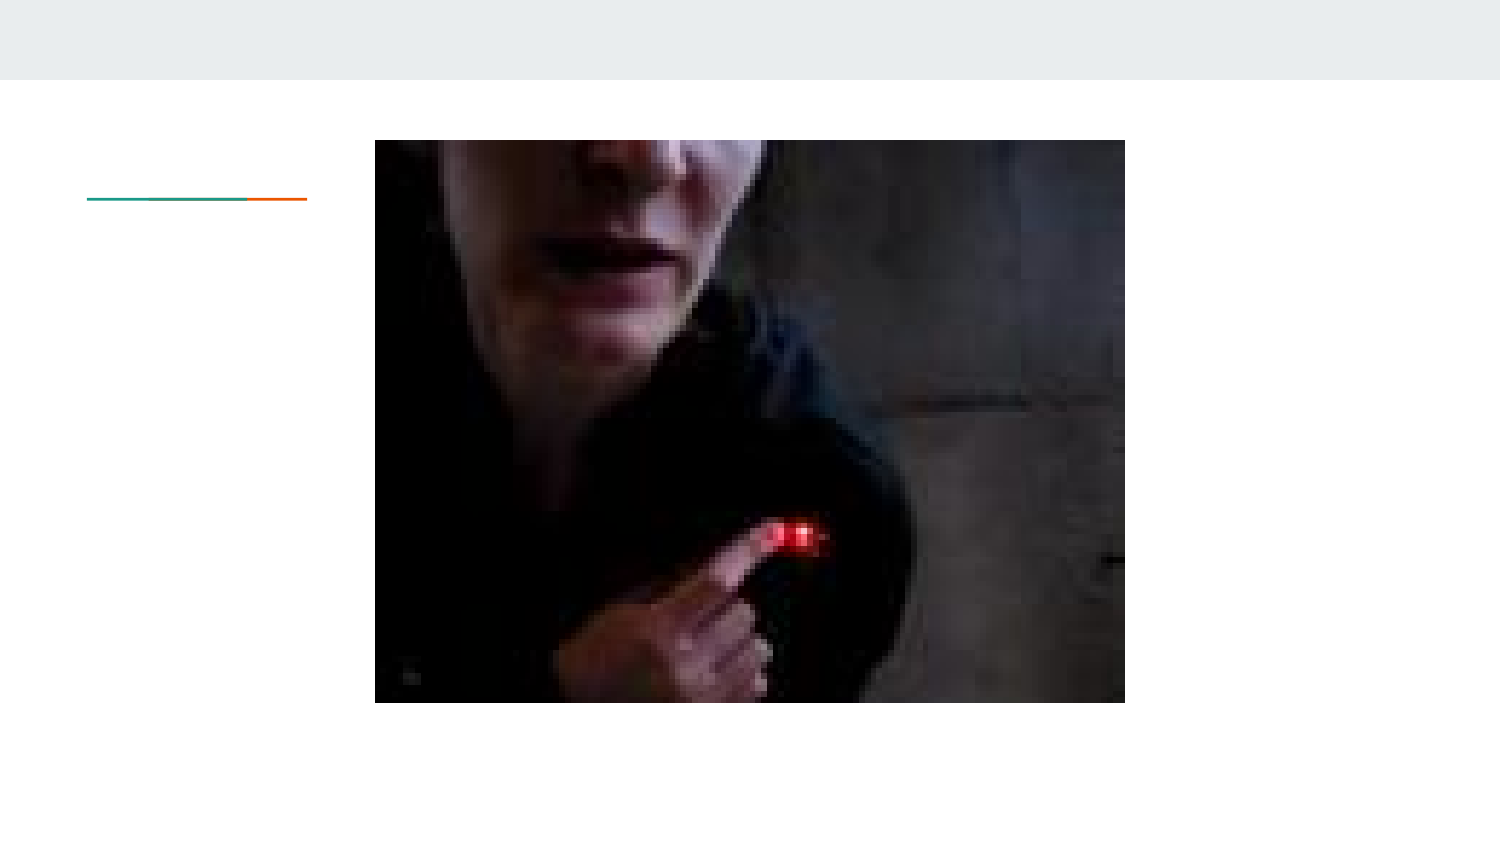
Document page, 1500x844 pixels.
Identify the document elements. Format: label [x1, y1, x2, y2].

picture [374, 140, 1126, 704]
